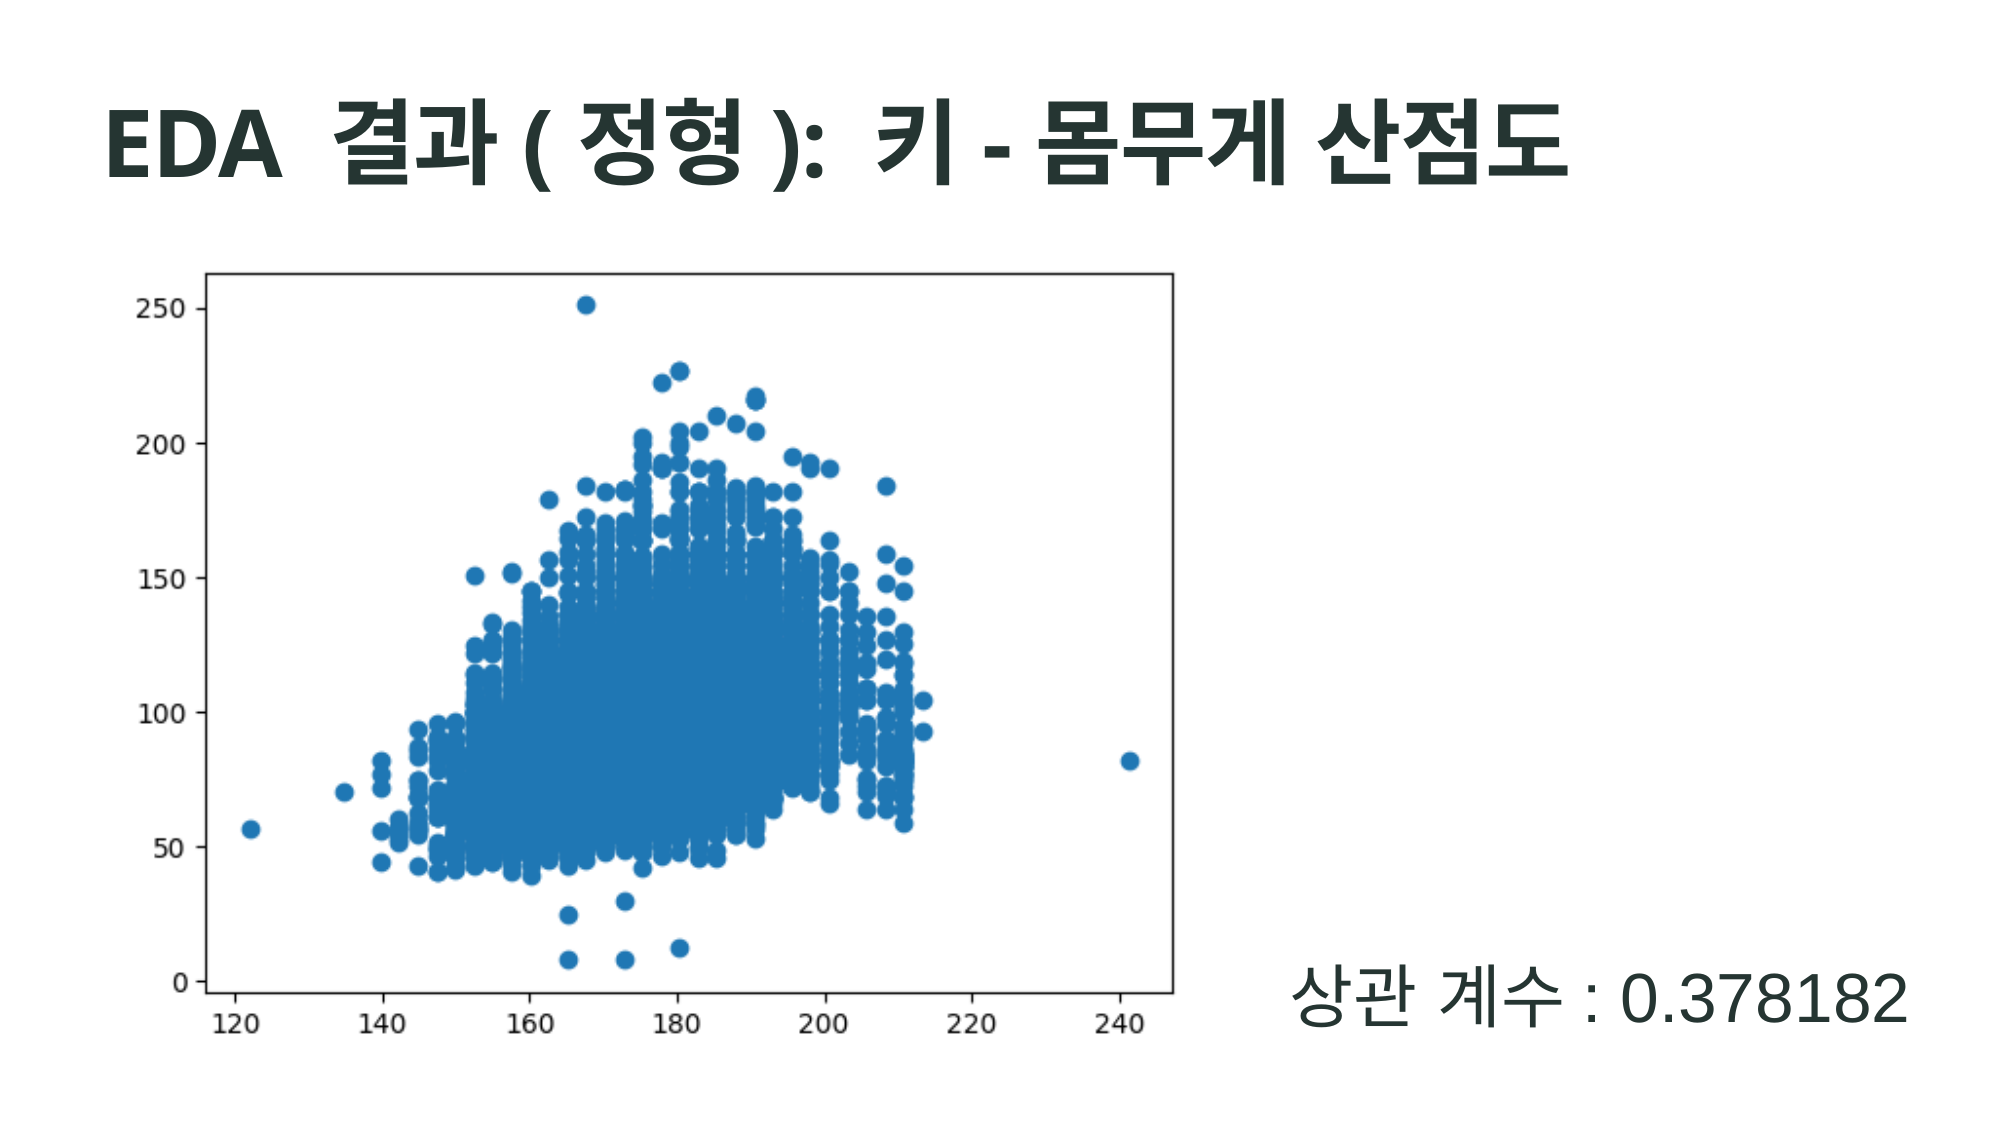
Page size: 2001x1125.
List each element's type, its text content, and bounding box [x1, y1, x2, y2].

title EDA 결과(정형): 키-몸무게 산점도 [99, 44, 1767, 235]
text_box 상관 계수: 0.378182 [1275, 945, 1926, 1044]
picture [116, 253, 1193, 1059]
